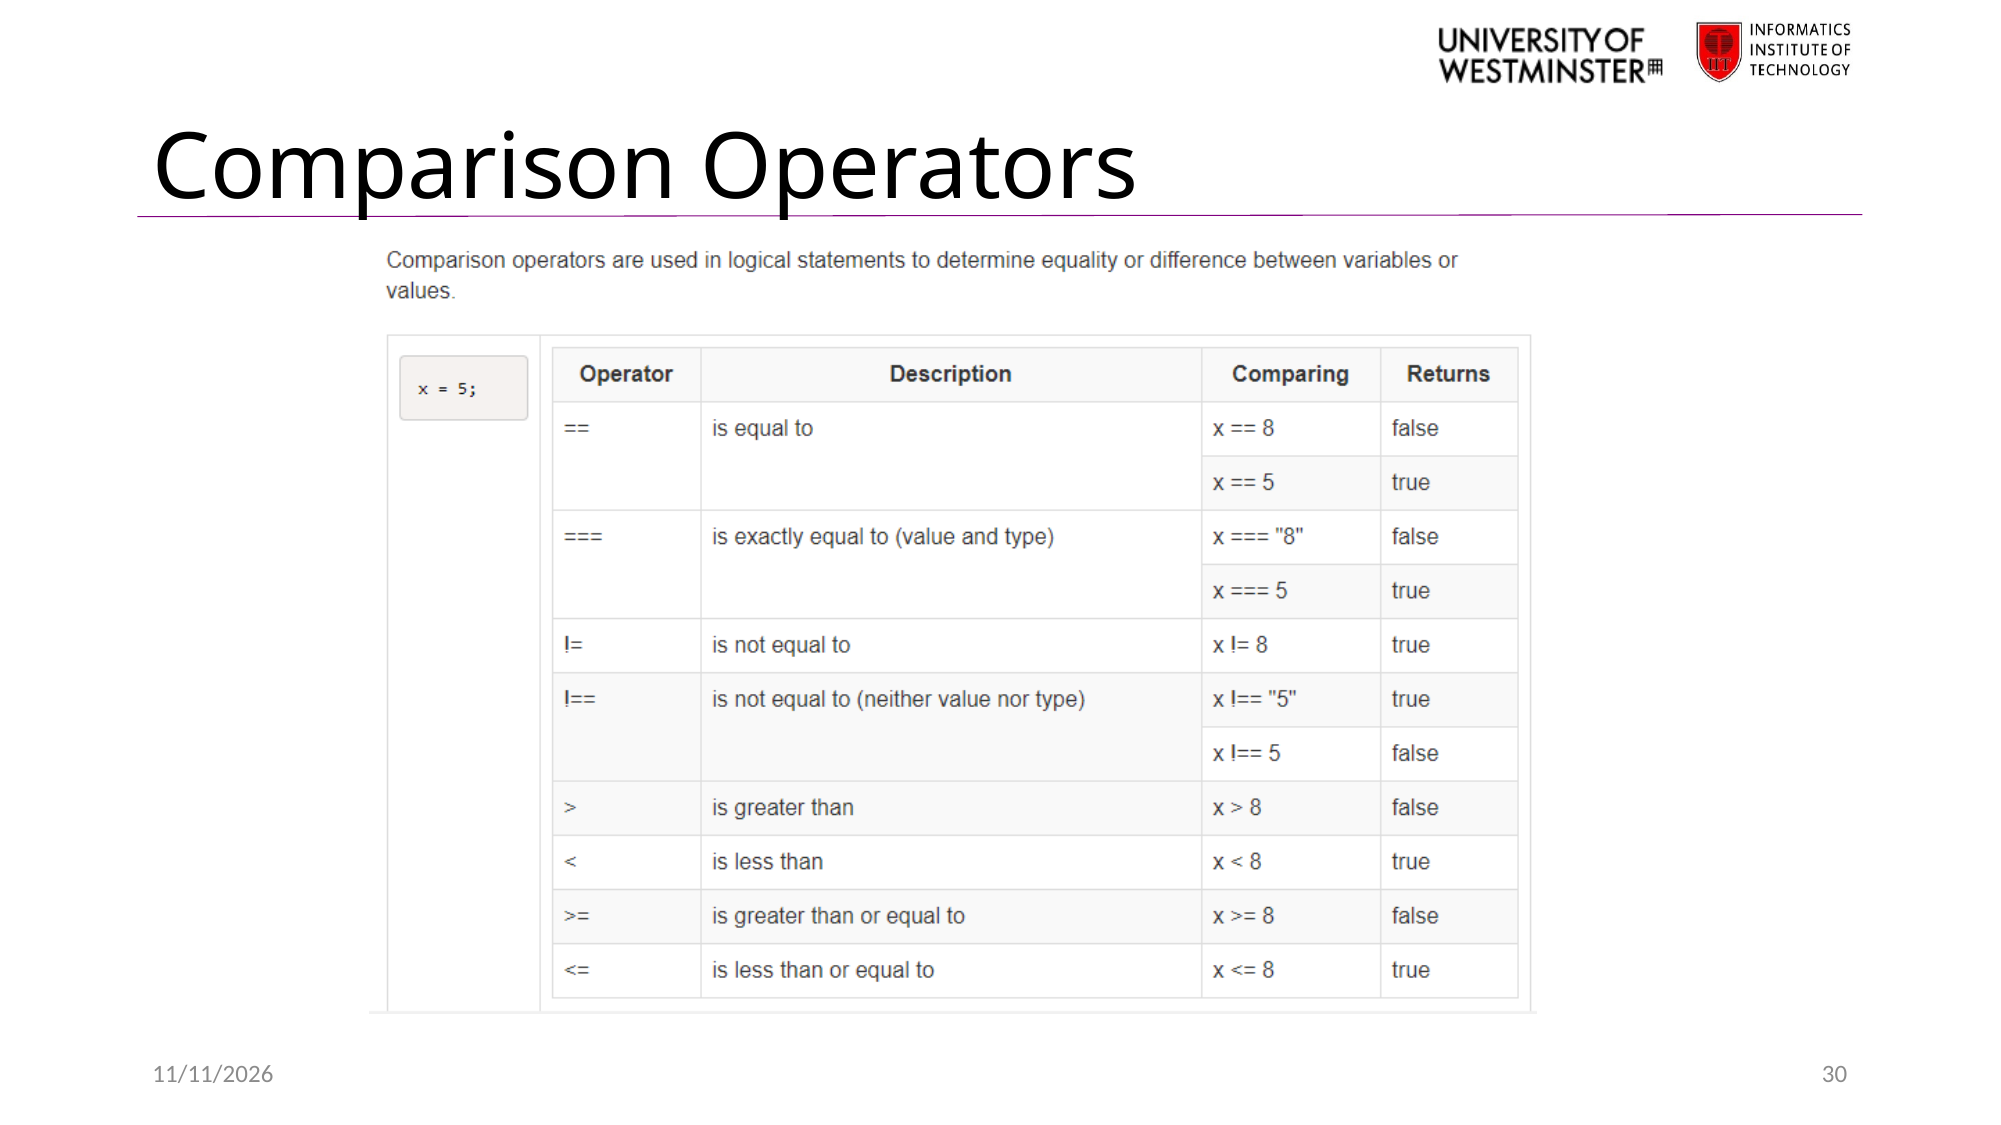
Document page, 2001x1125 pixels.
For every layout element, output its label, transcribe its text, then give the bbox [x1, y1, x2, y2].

title Comparison Operators [137, 59, 1863, 278]
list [369, 236, 1537, 1014]
picture [1425, 5, 1863, 59]
slide_number 30 [1412, 1042, 1863, 1103]
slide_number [137, 1042, 588, 1103]
